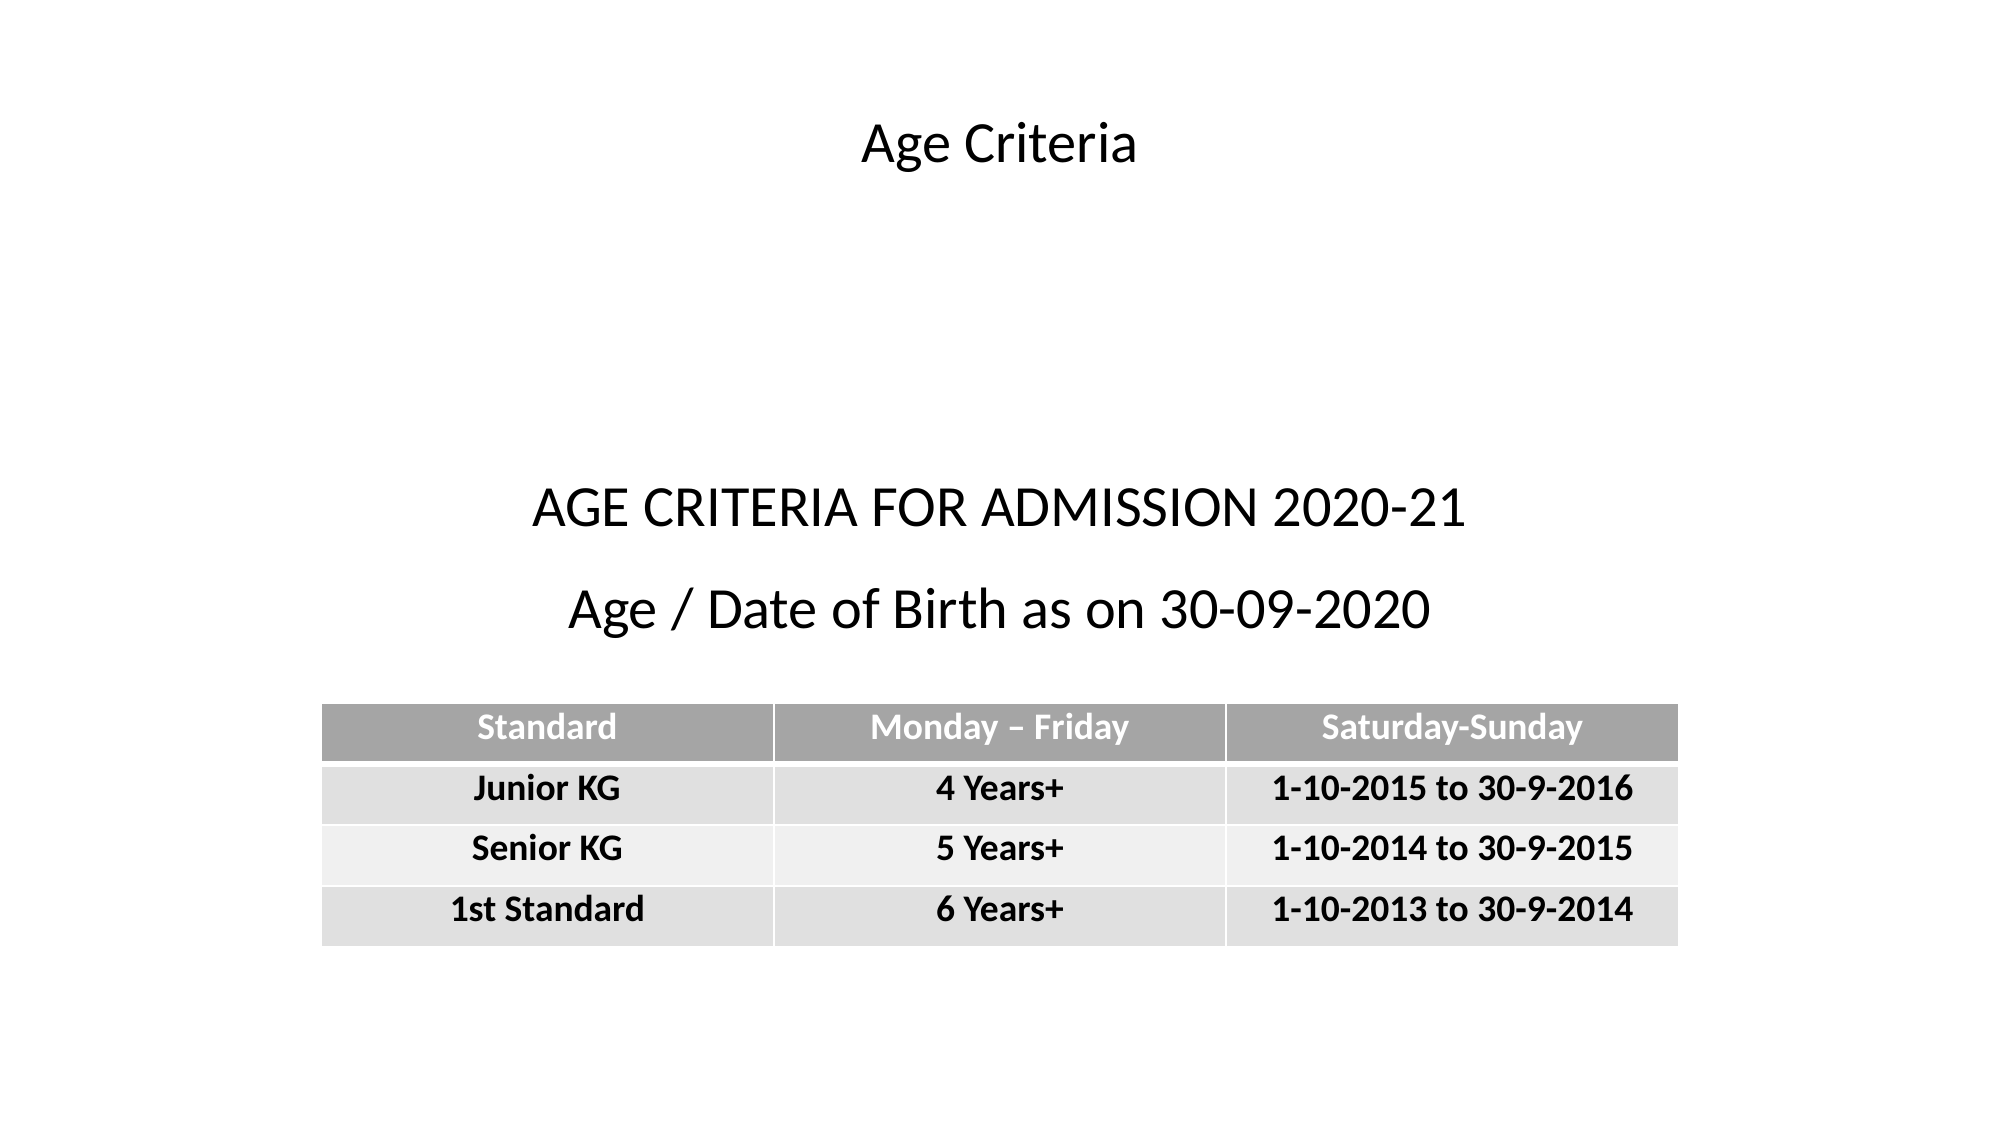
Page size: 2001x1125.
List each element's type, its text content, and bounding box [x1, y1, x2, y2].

text_box Age Criteria [285, 96, 1715, 182]
text_box Age / Date of Birth as on 30-09-2020 [285, 562, 1715, 648]
text_box AGE CRITERIA FOR ADMISSION 2020-21 [285, 460, 1715, 546]
table_header Saturday-Sunday [1227, 704, 1678, 761]
table_cell 1-10-2014 to 30-9-2015 [1227, 826, 1678, 885]
table_cell Senior KG [322, 826, 773, 885]
table_cell 1st Standard [322, 887, 773, 946]
table_header Monday – Friday [775, 704, 1225, 761]
table_cell 5 Years+ [775, 826, 1225, 885]
table_cell 1-10-2013 to 30-9-2014 [1227, 887, 1678, 946]
table_cell Junior KG [322, 767, 773, 824]
table_cell 4 Years+ [775, 767, 1225, 824]
table_cell 6 Years+ [775, 887, 1225, 946]
table_header Standard [322, 704, 773, 761]
table_cell 1-10-2015 to 30-9-2016 [1227, 767, 1678, 824]
